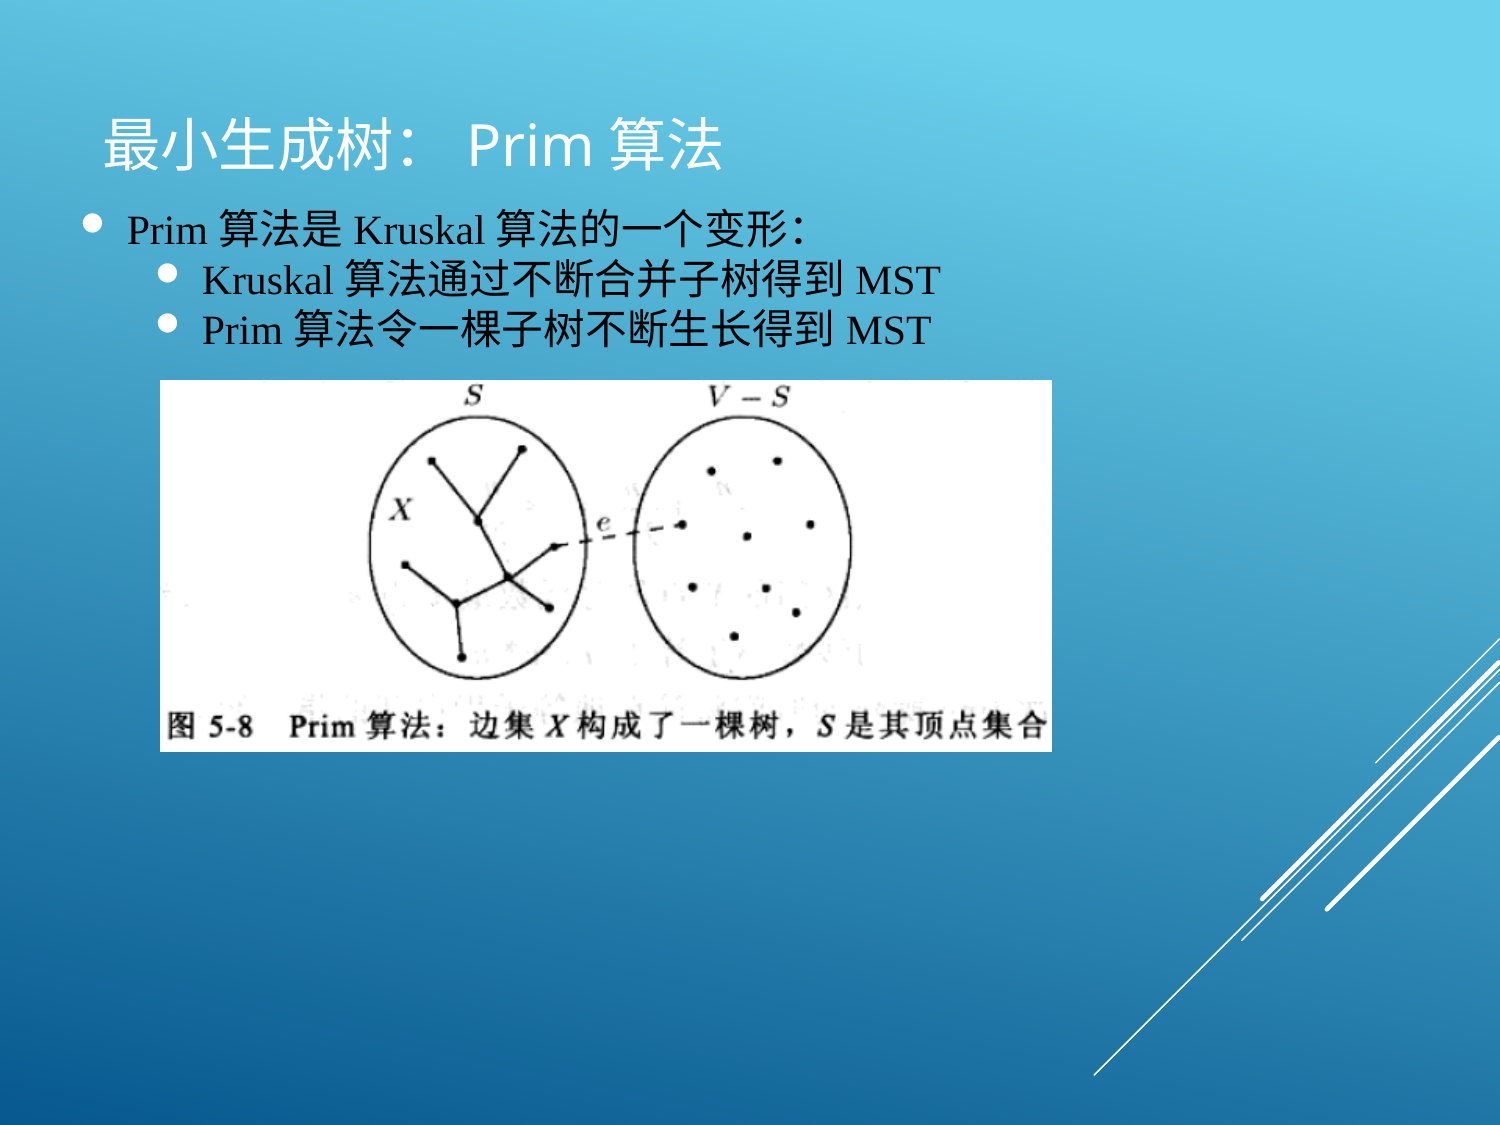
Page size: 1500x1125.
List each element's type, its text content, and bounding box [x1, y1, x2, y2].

picture [160, 379, 1052, 753]
title 最小生成树：Prim算法 [87, 87, 1413, 199]
list Prim算法是Kruskal算法的一个变形： Kruskal算法通过不断合并子树得到MST Prim算法令一棵子树不断生长得到MST [64, 194, 1440, 1007]
